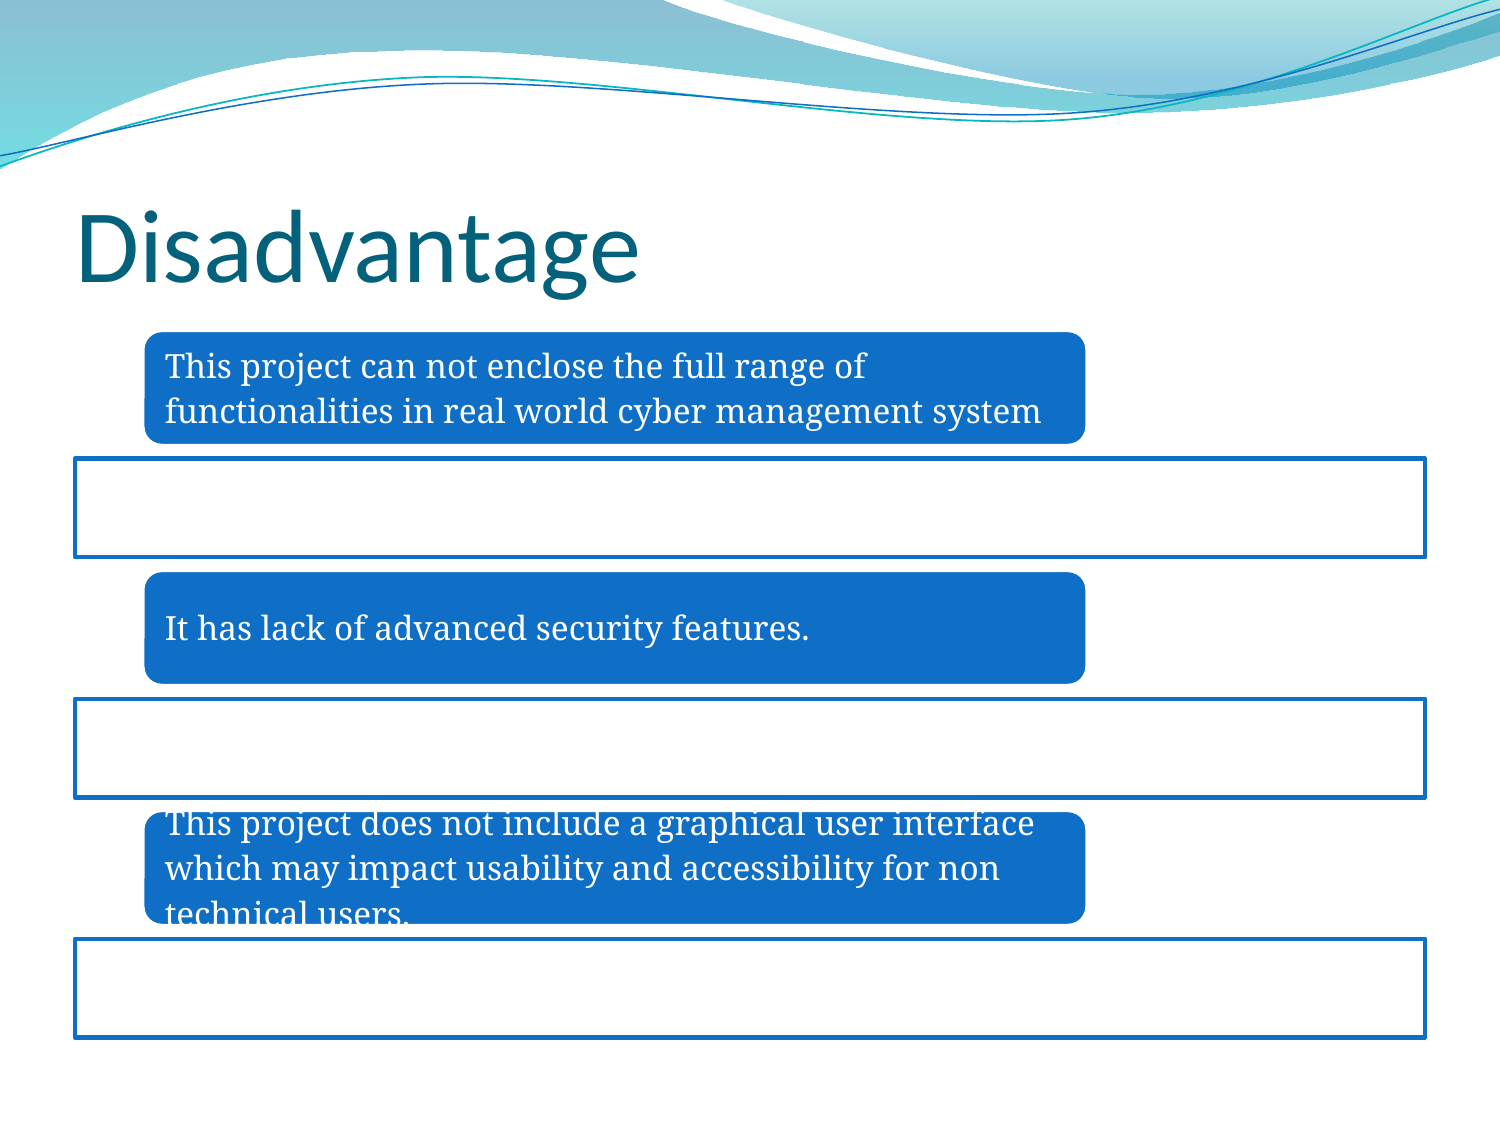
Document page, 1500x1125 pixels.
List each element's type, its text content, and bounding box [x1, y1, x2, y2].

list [74, 317, 1426, 1038]
title Disadvantage [75, 115, 1425, 303]
